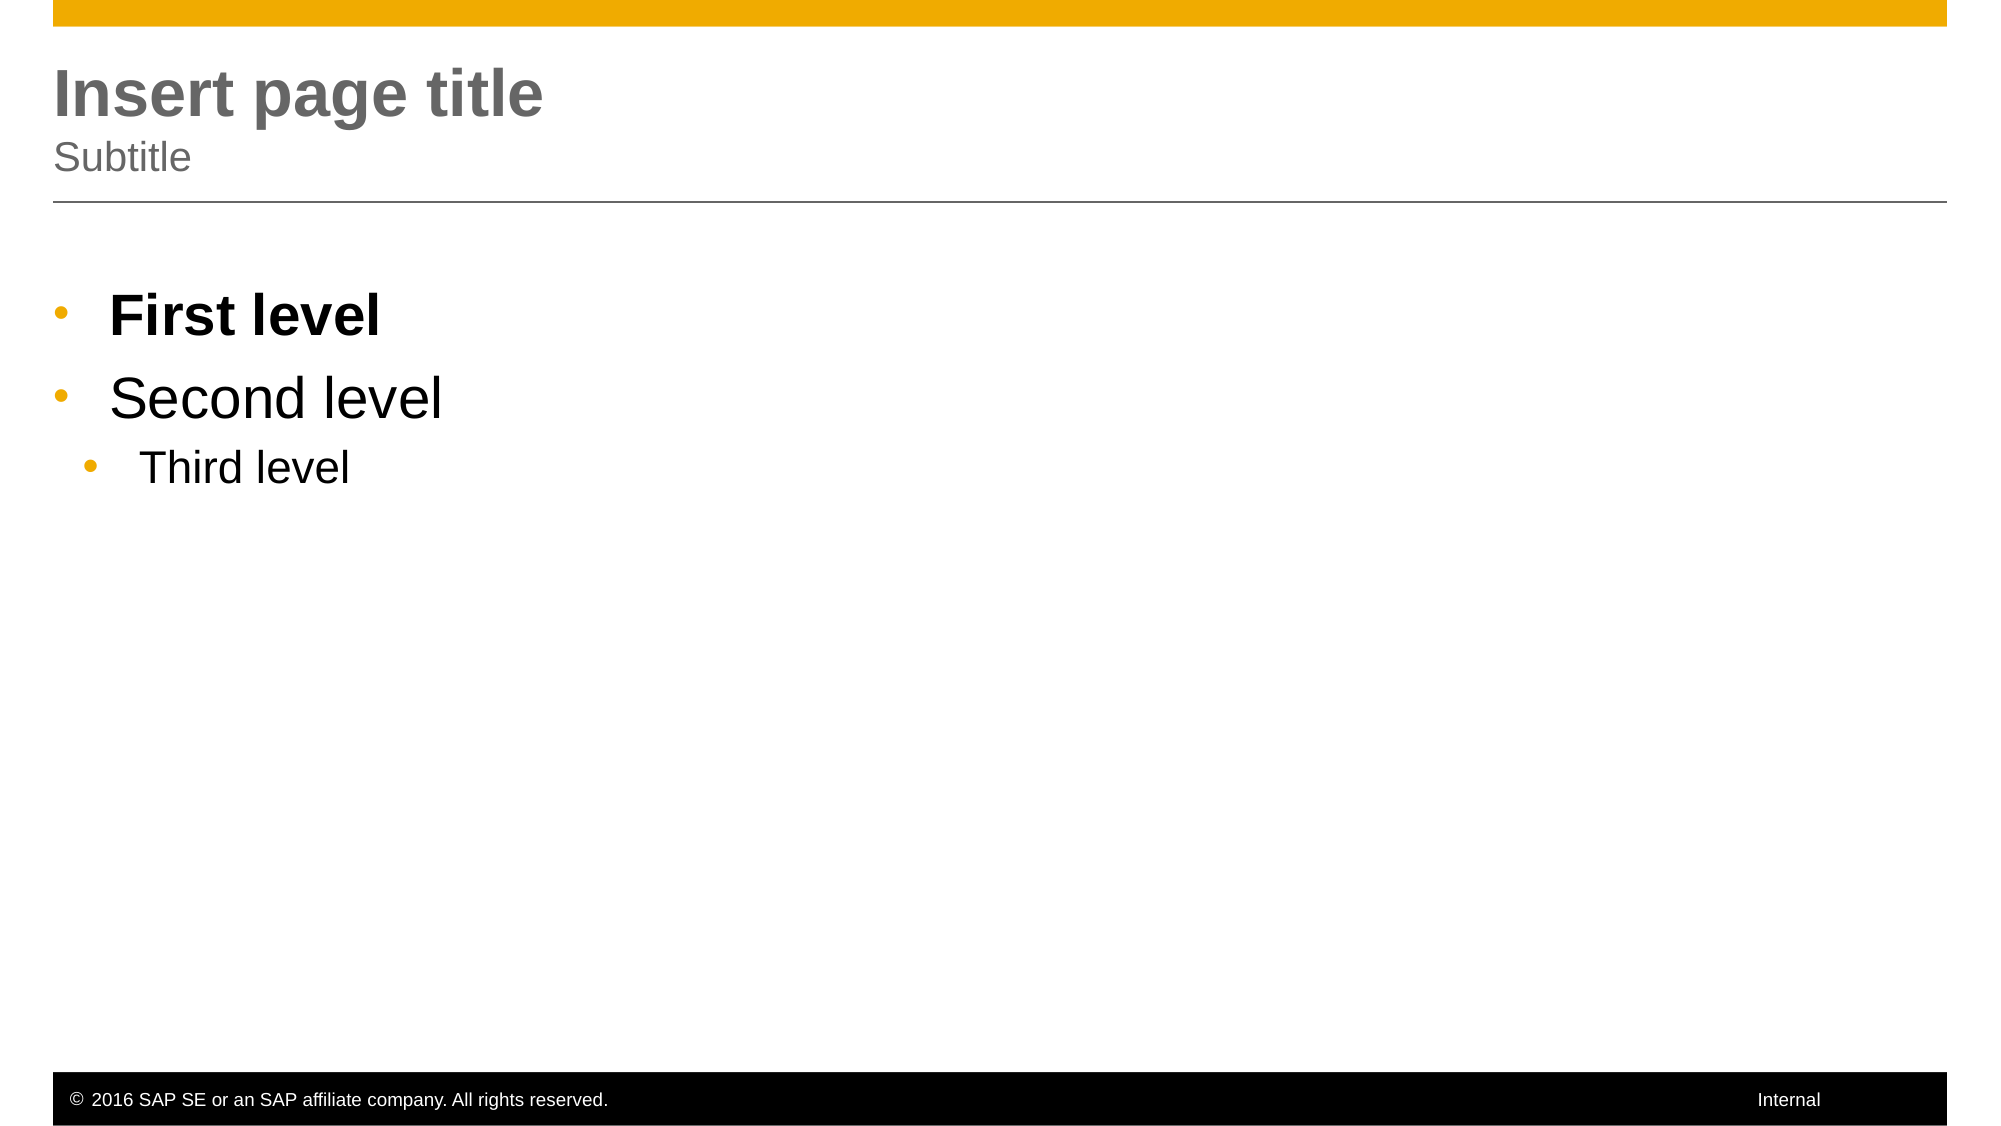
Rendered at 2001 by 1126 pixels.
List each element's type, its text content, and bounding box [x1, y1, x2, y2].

list First level Second level Third level [53, 277, 1947, 998]
title Insert page title Subtitle [53, 53, 1947, 178]
